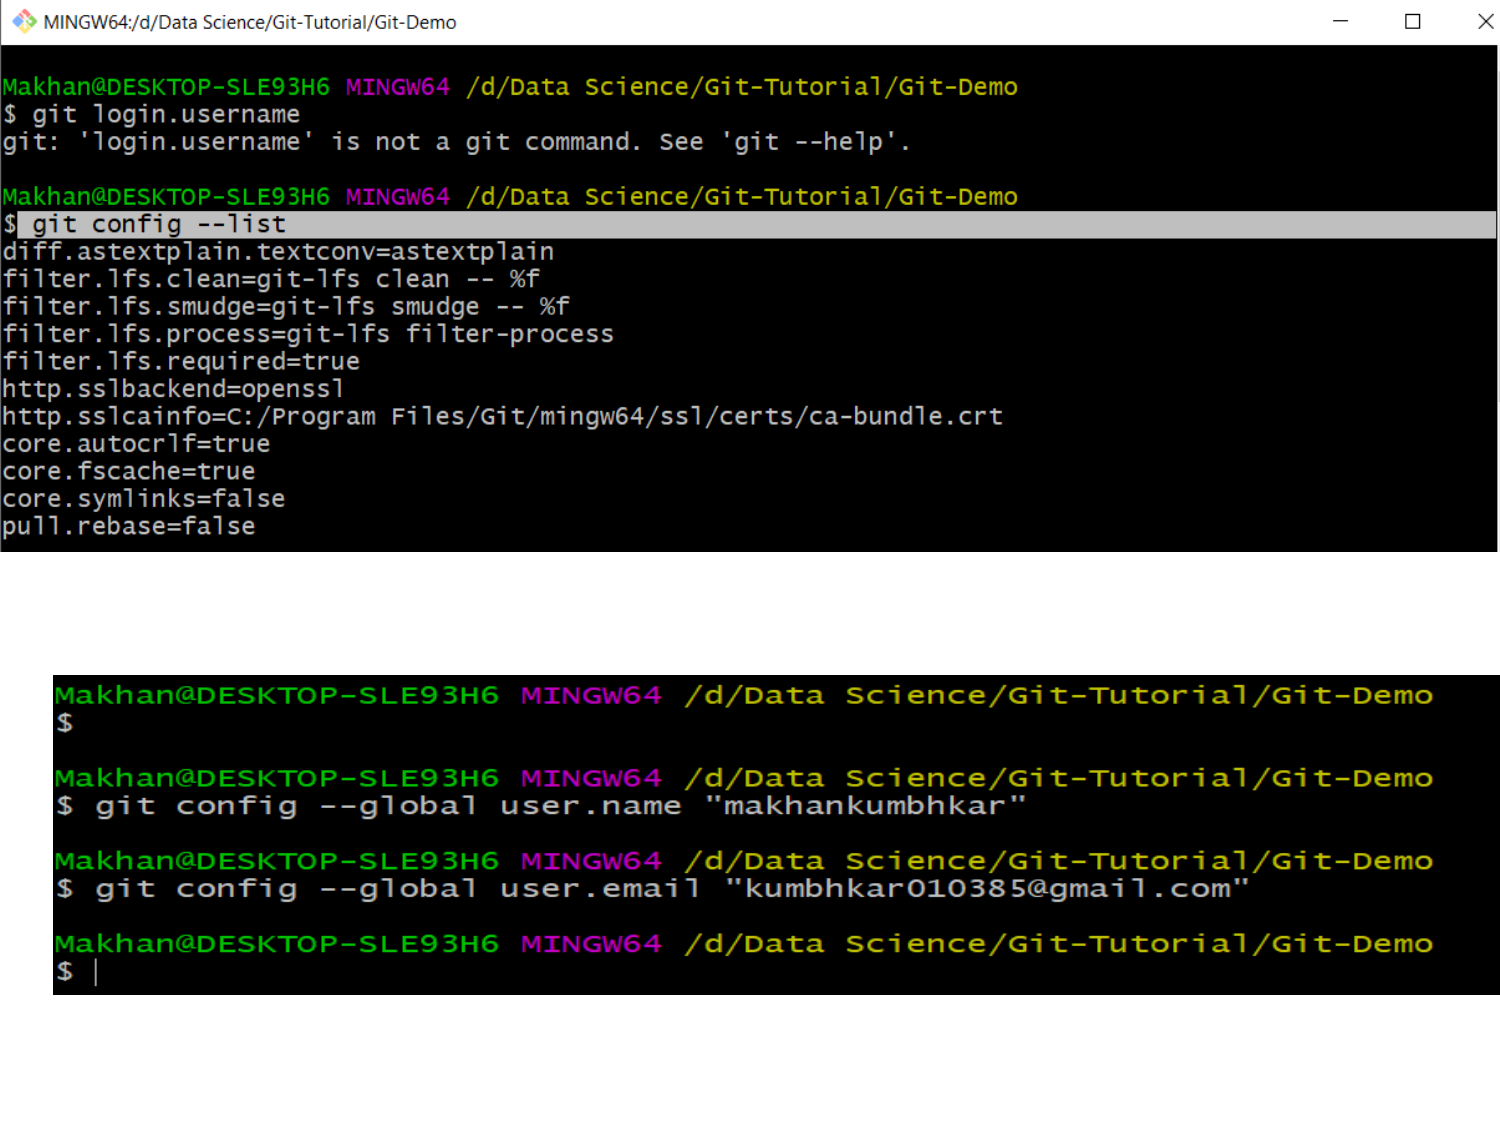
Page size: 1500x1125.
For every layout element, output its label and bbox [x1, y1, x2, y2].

picture [0, 0, 1500, 552]
picture [53, 675, 1500, 995]
